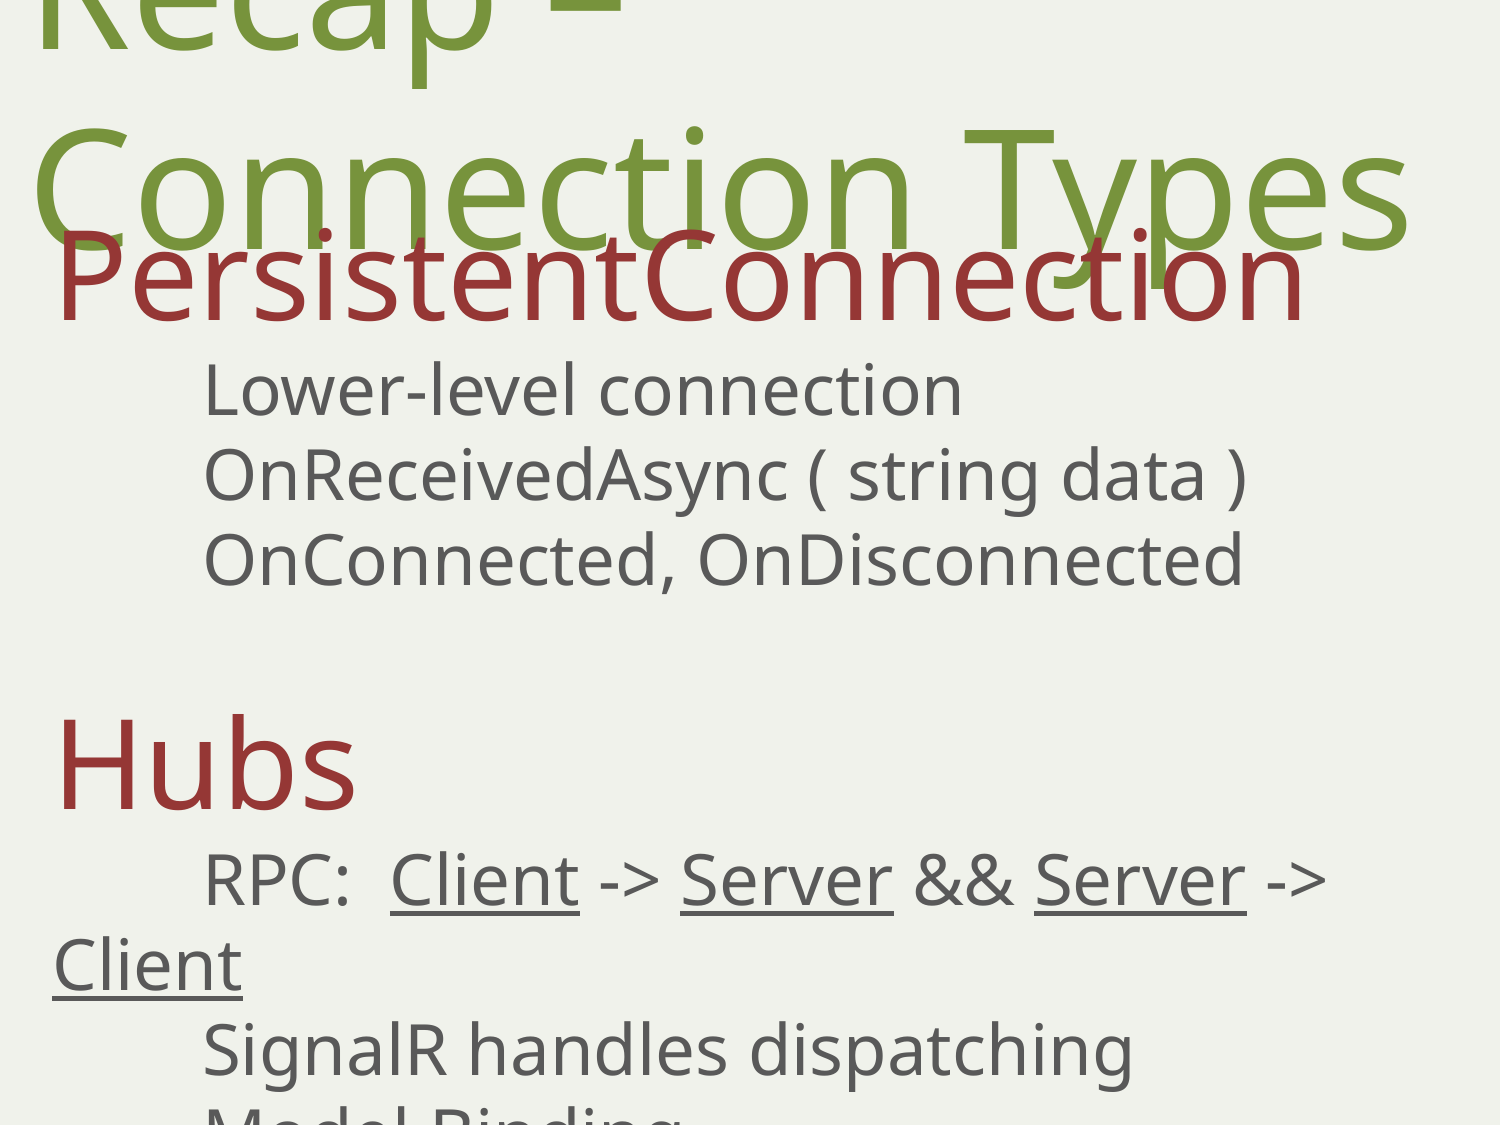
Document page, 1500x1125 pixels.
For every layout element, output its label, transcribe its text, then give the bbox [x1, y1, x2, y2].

text_box PersistentConnection Lower-level connection OnReceivedAsync ( string data ) OnConnected, OnDisconnected Hubs RPC: Client -> Server && Server -> Client SignalR handles dispatching Model Binding [37, 187, 1450, 1125]
text_box Recap – Connection Types [12, 0, 1500, 204]
